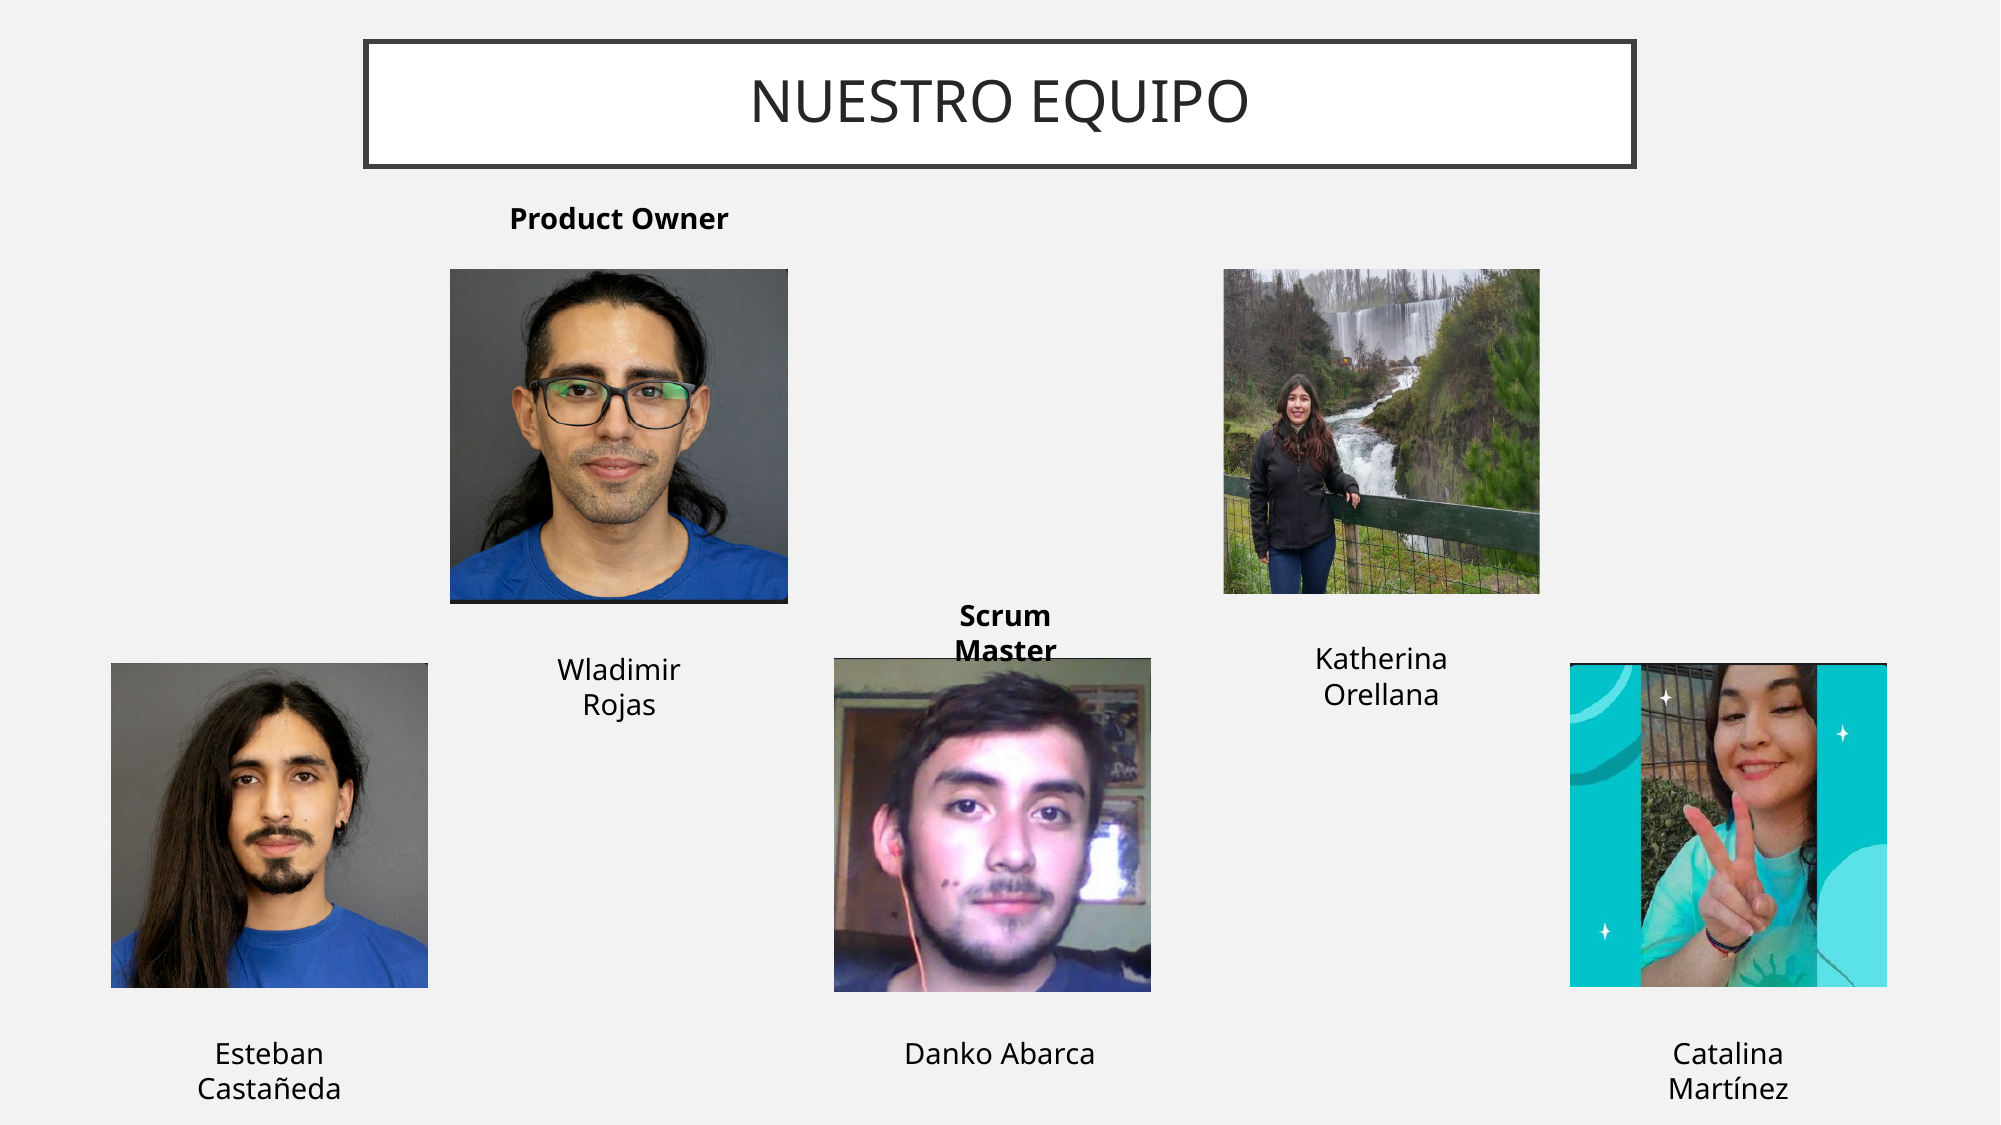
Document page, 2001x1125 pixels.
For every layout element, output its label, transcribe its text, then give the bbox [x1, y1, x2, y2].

text_box Scrum Master [890, 581, 1121, 657]
picture [111, 662, 428, 988]
picture [1570, 663, 1887, 988]
text_box Wladimir Rojas [507, 636, 731, 737]
text_box Danko Abarca [888, 1020, 1112, 1086]
text_box Catalina Martínez [1593, 1020, 1864, 1121]
text_box Esteban Castañeda [134, 1020, 405, 1121]
picture [834, 658, 1151, 993]
title NUESTRO EQUIPO [363, 39, 1637, 169]
text_box Katherina Orellana [1246, 625, 1517, 726]
picture [1223, 269, 1540, 594]
picture [450, 269, 789, 604]
text_box Product Owner [484, 185, 755, 250]
